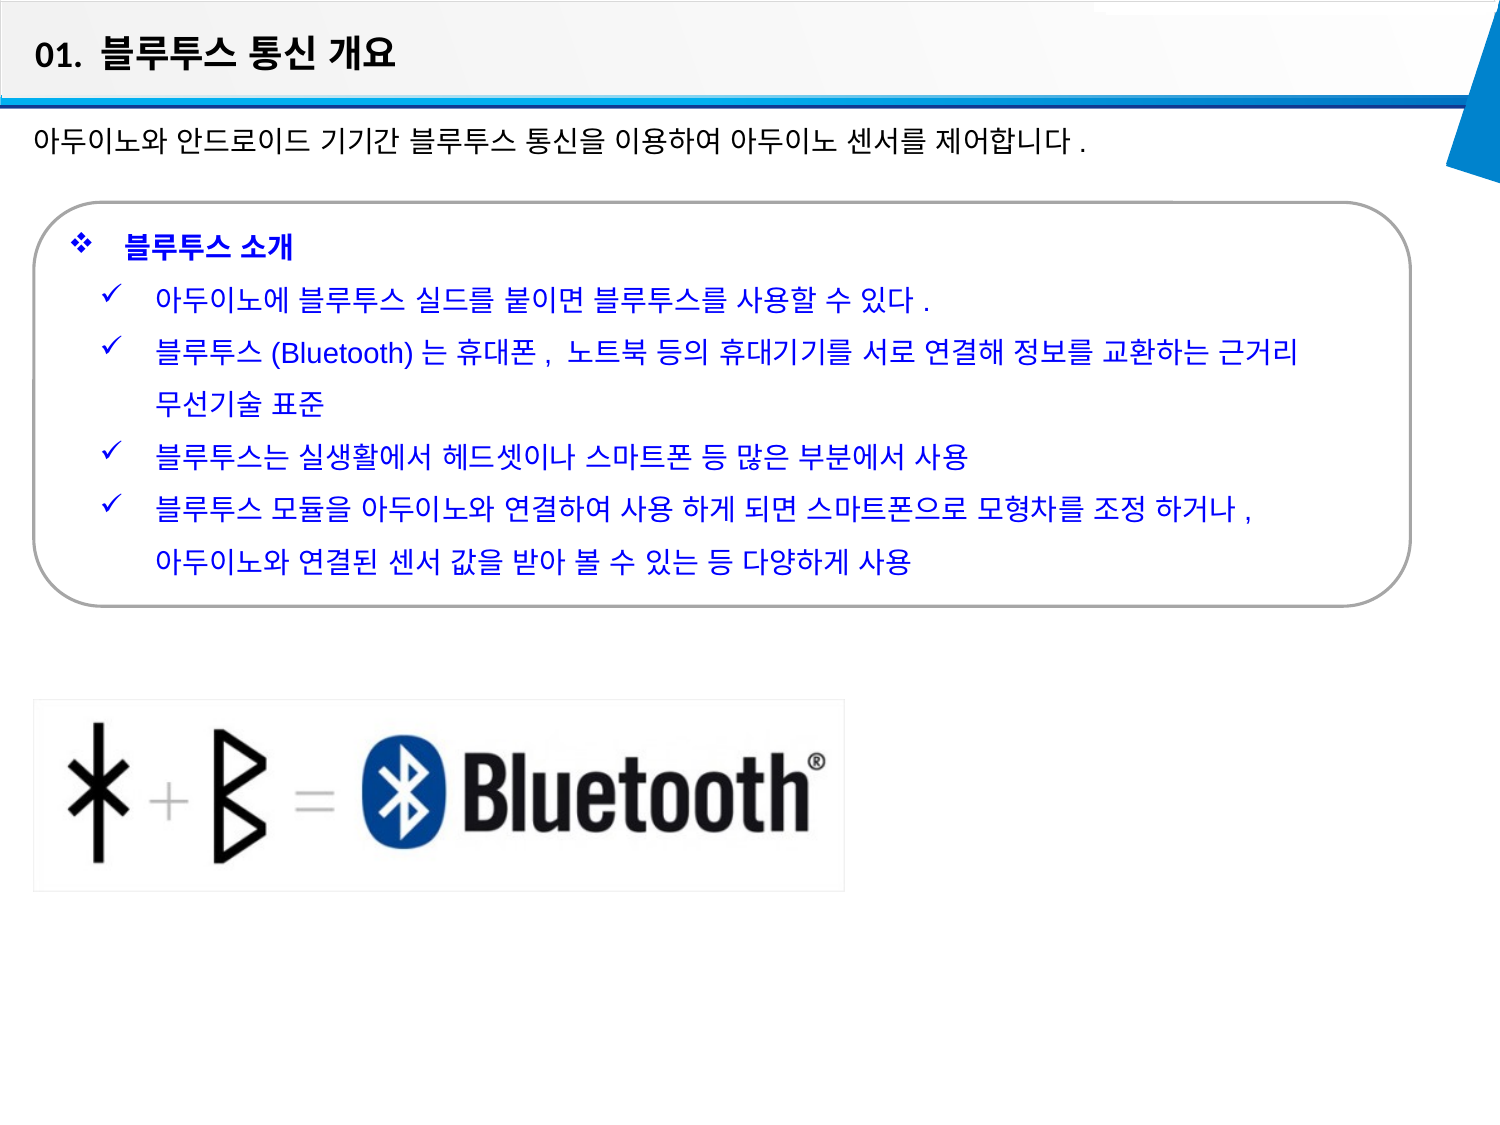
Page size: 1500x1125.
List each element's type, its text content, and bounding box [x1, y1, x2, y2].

text_box 01. 블루투스 통신 개요 [20, 22, 413, 83]
text_box 블루투스 소개 아두이노에 블루투스 실드를 붙이면 블루투스를 사용할 수 있다. 블루투스(Bluetooth)는 휴대폰, 노트북 등의 휴대기기를 서로 연결해 정보를 교환하는 근거리 무선기술 표준 블루투스는 실생활에서 헤드셋이나 스마트폰 등 많은 부분에서 사용 블루투스 모듈을 아두이노와 연결하여 사용 하게 되면 스마트폰으로 모형차를 조정 하거나, 아두이노와 연결된 센서 값을 받아 볼 수 있는 등 다양하게 사용 [33, 202, 1411, 607]
picture [33, 699, 845, 893]
text_box 아두이노와 안드로이드 기기간 블루투스 통신을 이용하여 아두이노 센서를 제어합니다. [33, 123, 1426, 159]
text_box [1446, 1, 1500, 184]
